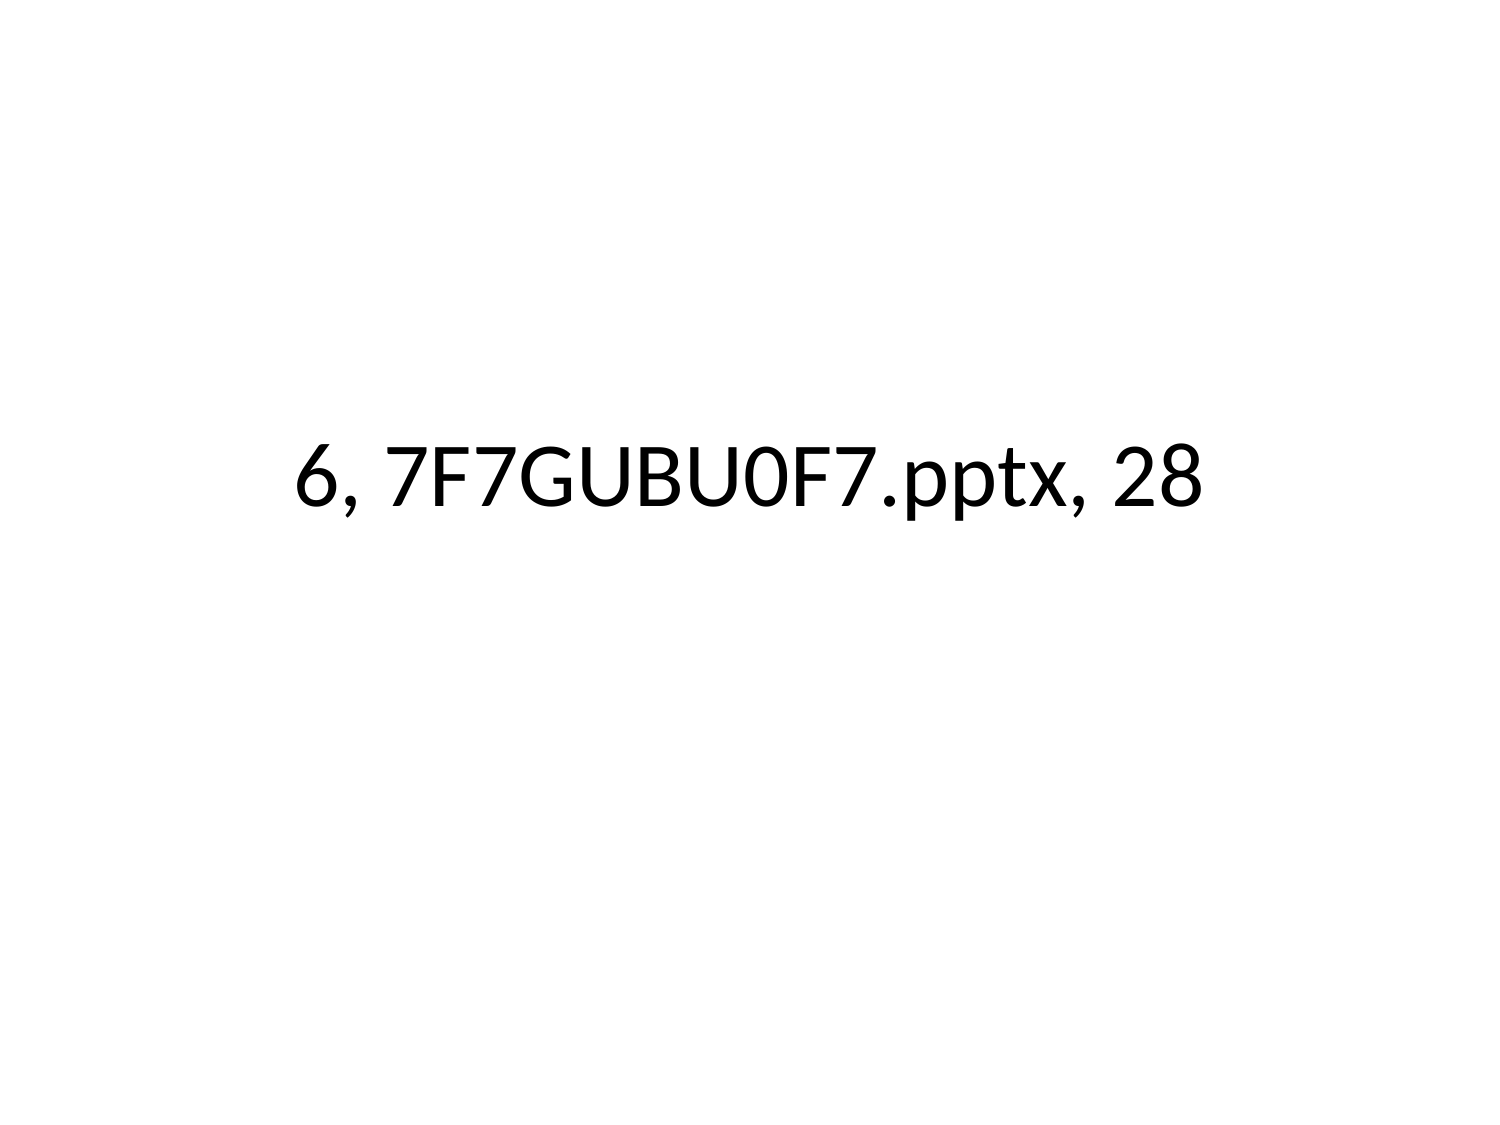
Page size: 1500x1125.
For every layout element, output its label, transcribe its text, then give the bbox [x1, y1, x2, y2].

title 6, 7F7GUBU0F7.pptx, 28 [112, 349, 1388, 591]
